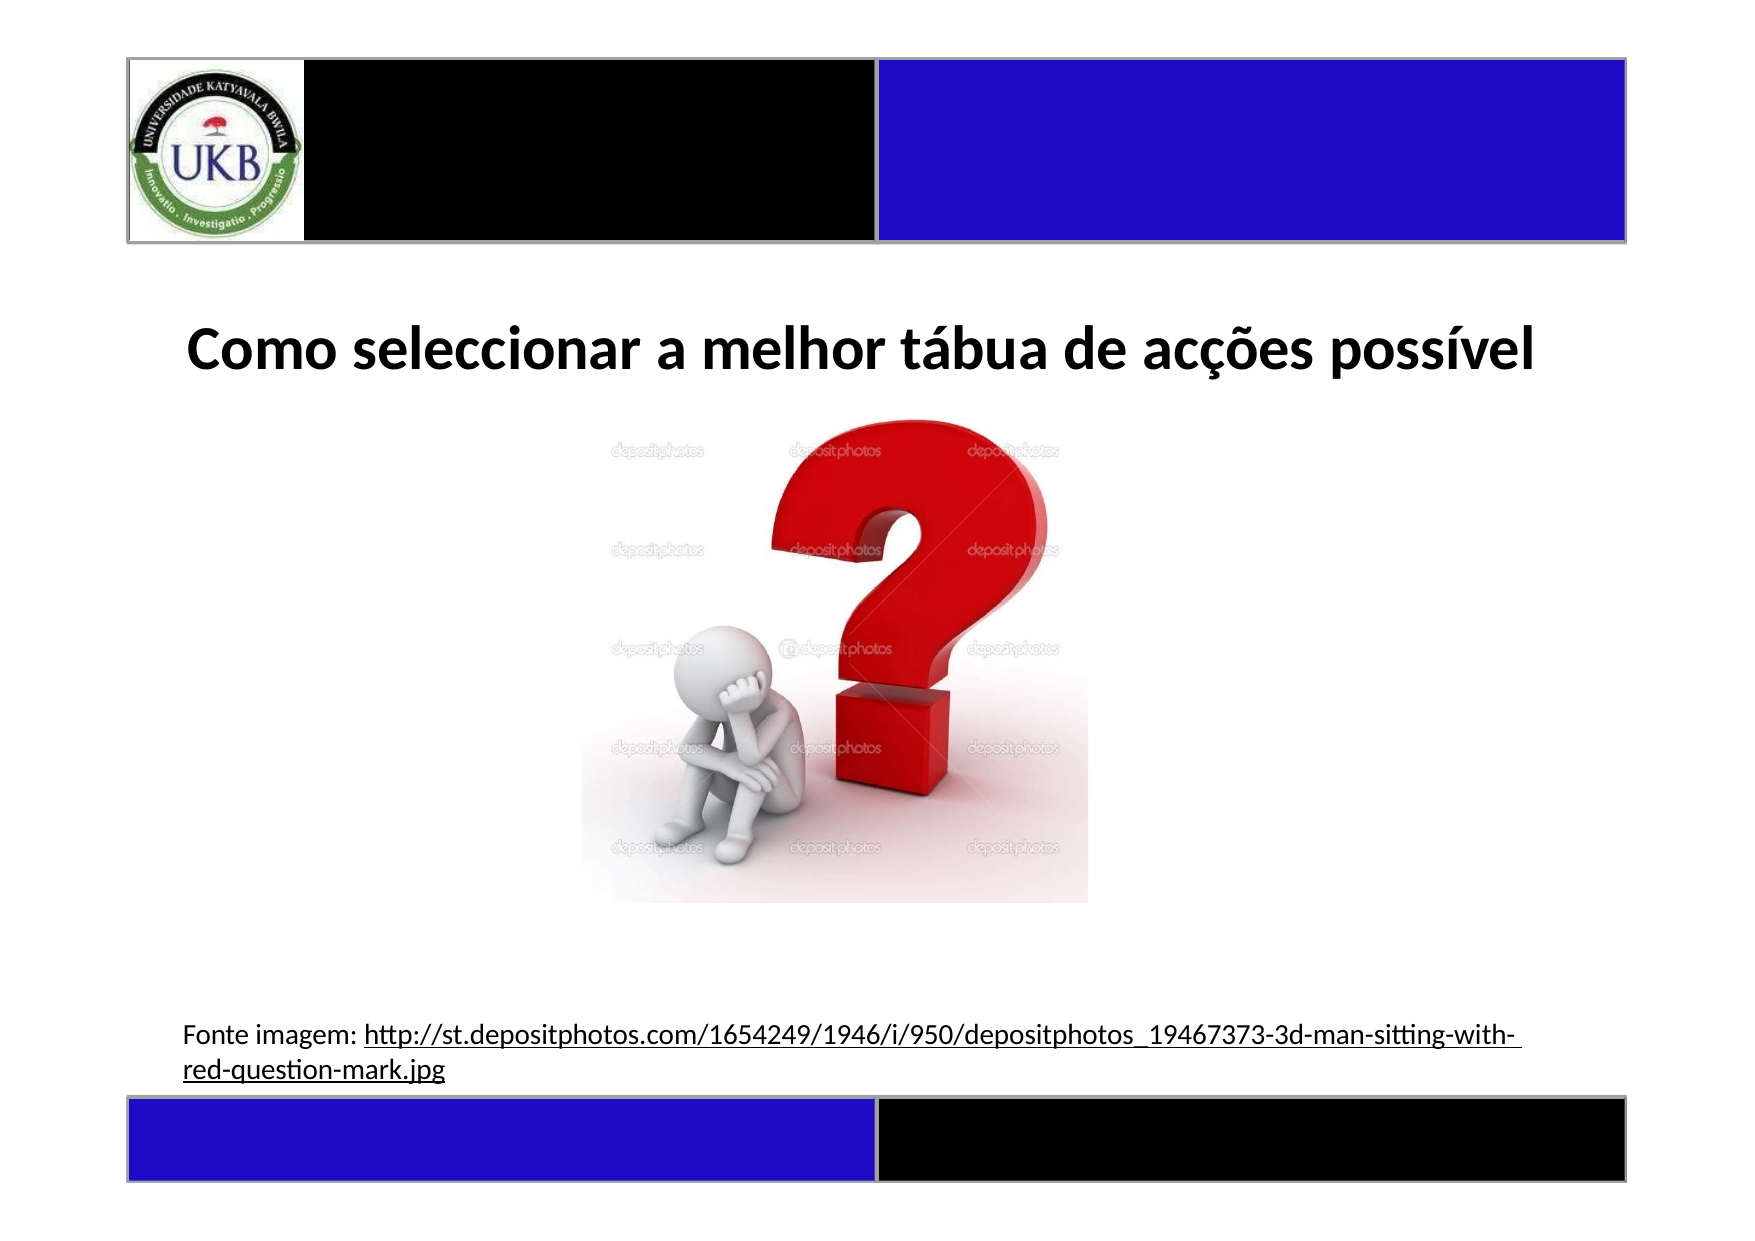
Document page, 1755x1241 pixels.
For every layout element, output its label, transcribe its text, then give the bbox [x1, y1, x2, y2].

title Como seleccionar a melhor tábua de acções possível [185, 305, 1544, 515]
picture [129, 60, 304, 241]
text_box Fonte imagem: http://st.depositphotos.com/1654249/1946/i/950/depositphotos_19467373-3d-man-sitting-with- red-question-mark.jpg [180, 1013, 1534, 1086]
text_box [581, 416, 1089, 903]
